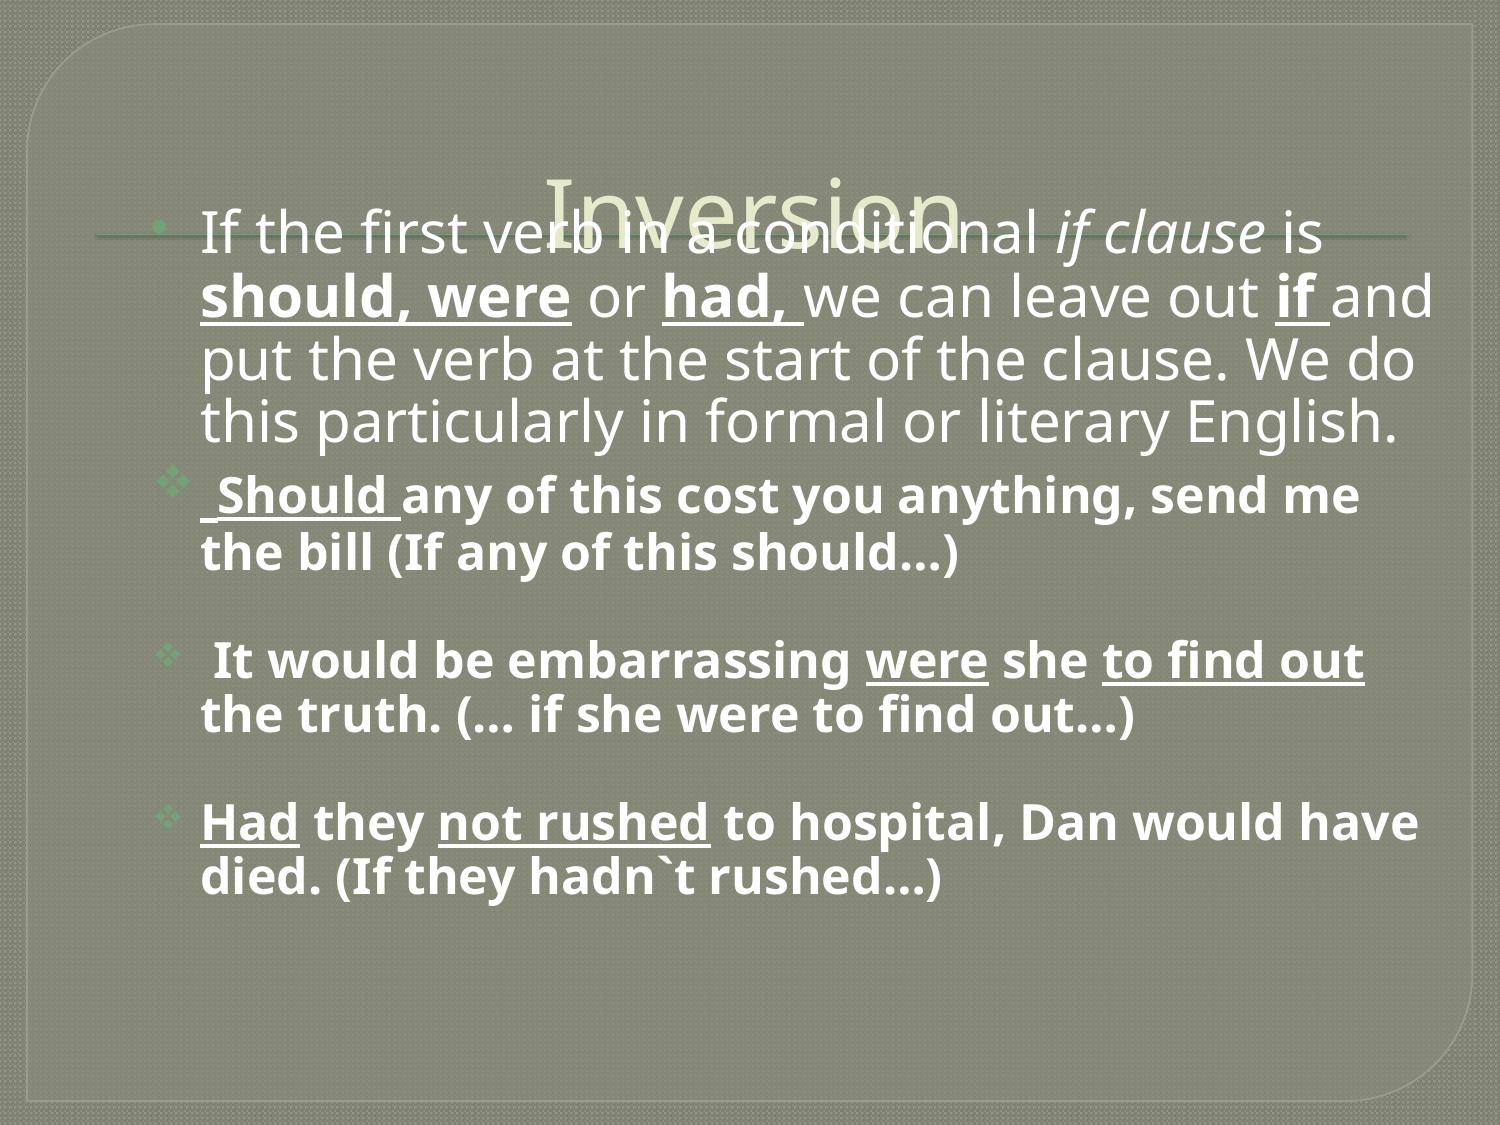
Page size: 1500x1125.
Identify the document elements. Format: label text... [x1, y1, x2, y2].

list If the first verb in a conditional if clause is should, were or had, we can leave out if and put the verb at the start of the clause. We do this particularly in formal or literary English. Should any of this cost you anything, send me the bill (If any of this should…) It would be embarrassing were she to find out the truth. (… if she were to find out…) Had they not rushed to hospital, Dan would have died. (If they hadn`t rushed…) [137, 196, 1451, 1000]
title Inversion [75, 0, 1451, 275]
